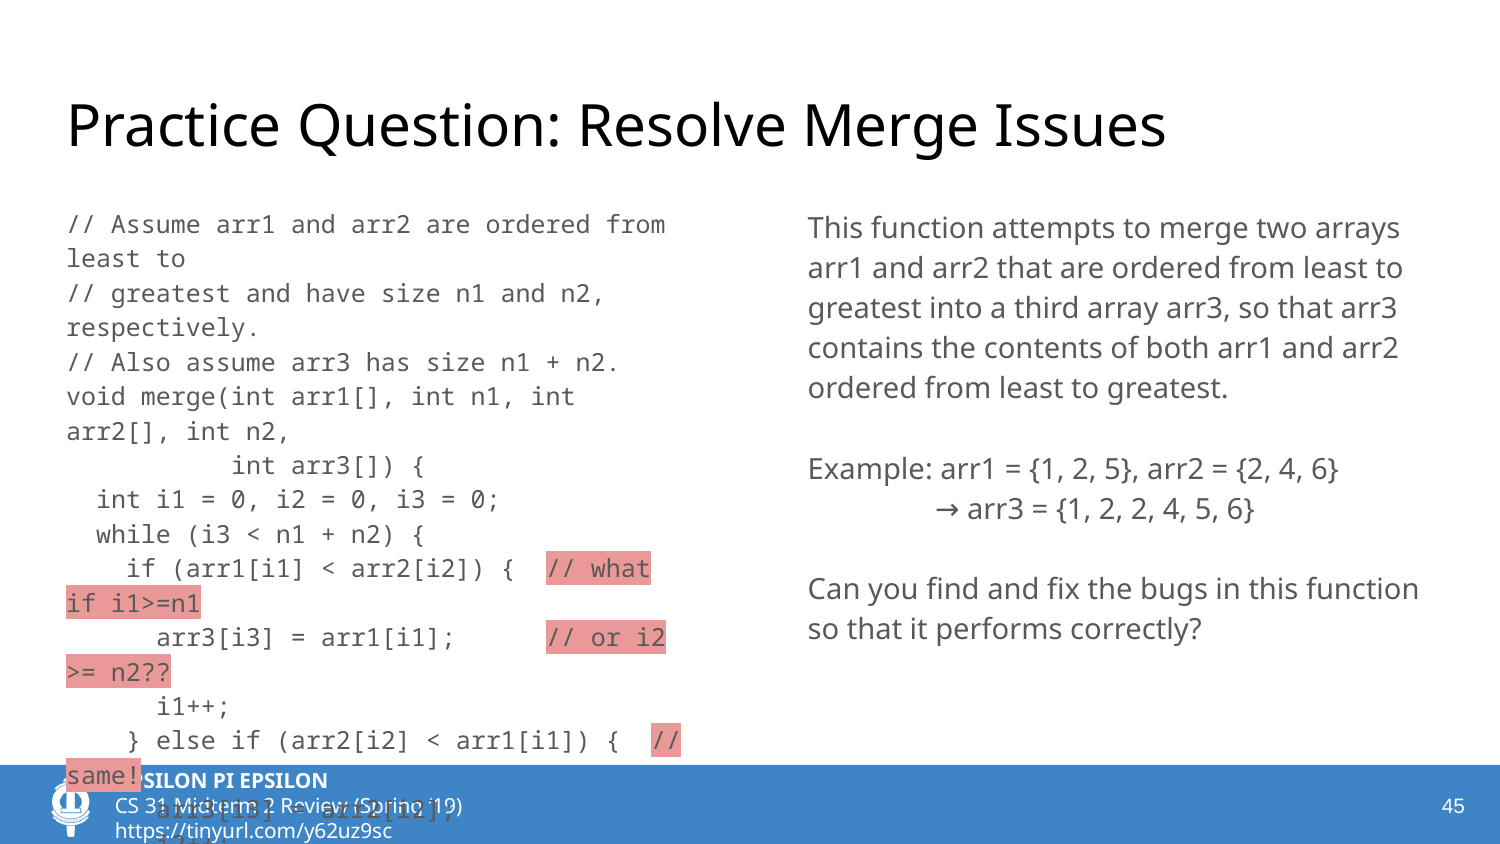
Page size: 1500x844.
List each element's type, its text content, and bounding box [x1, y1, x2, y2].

title Practice Question: Resolve Merge Issues [51, 72, 1449, 167]
text_box This function attempts to merge two arrays arr1 and arr2 that are ordered from least to greatest into a third array arr3, so that arr3 contains the contents of both arr1 and arr2 ordered from least to greatest. Example: arr1 = {1, 2, 5}, arr2 = {2, 4, 6} → arr3 = {1, 2, 2, 4, 5, 6} Can you find and fix the bugs in this function so that it performs correctly? [792, 188, 1449, 750]
slide_number ‹#› [1389, 764, 1480, 844]
text_box // Assume arr1 and arr2 are ordered from least to // greatest and have size n1 and n2, respectively. // Also assume arr3 has size n1 + n2. void merge(int arr1[], int n1, int arr2[], int n2, int arr3[]) { int i1 = 0, i2 = 0, i3 = 0; while (i3 < n1 + n2) { if (arr1[i1] < arr2[i2]) { // what if i1>=n1 arr3[i3] = arr1[i1]; // or i2 >= n2?? i1++; } else if (arr2[i2] < arr1[i1]) { // same! arr3[i3] = arr2[i2]; i2++; } // what do we do if arr1[i1] == arr2[i2]? i3++; } } [51, 188, 708, 750]
picture [51, 771, 90, 837]
